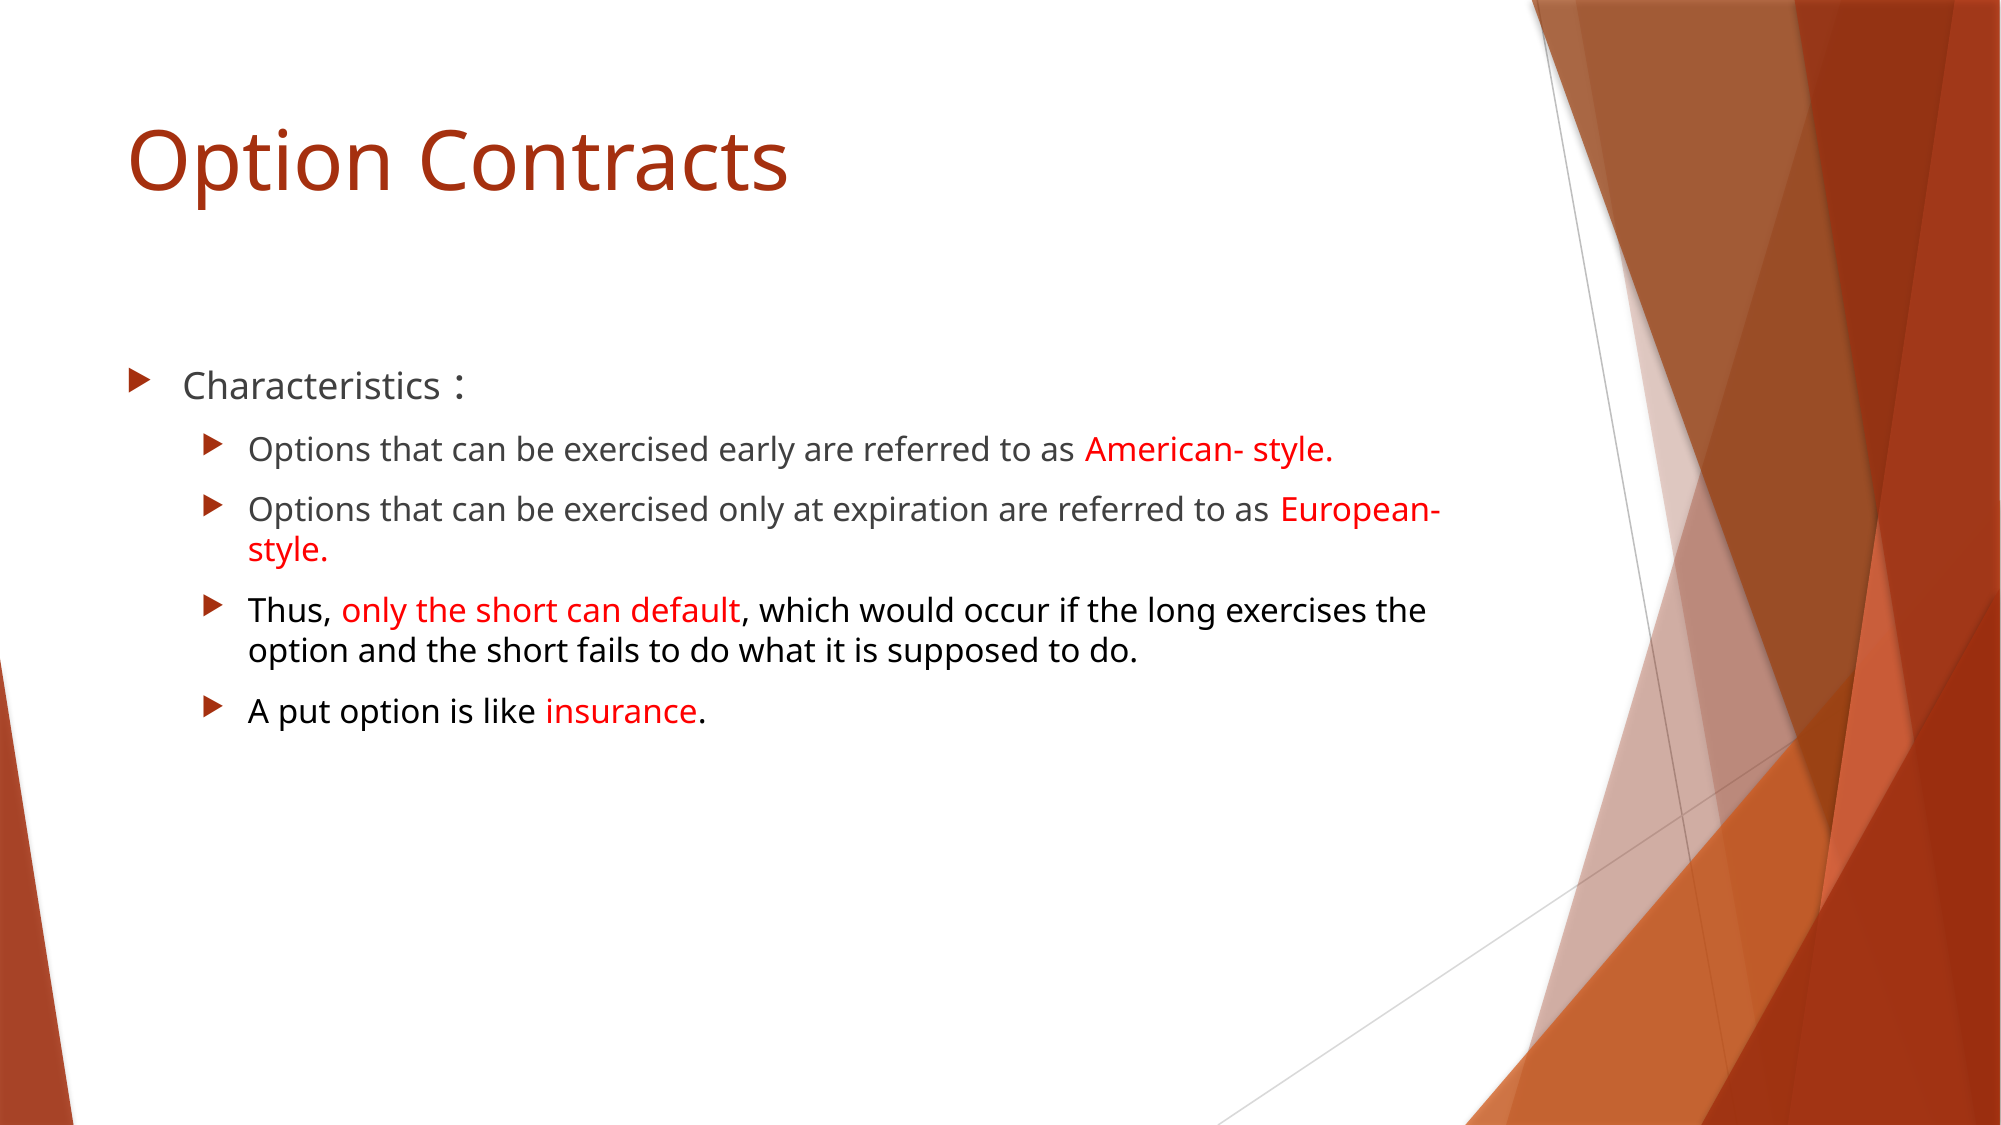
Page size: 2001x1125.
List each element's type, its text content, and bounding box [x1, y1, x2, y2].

list Characteristics： Options that can be exercised early are referred to as American- style. Options that can be exercised only at expiration are referred to as European- style. Thus, only the short can default, which would occur if the long exercises the option and the short fails to do what it is supposed to do. A put option is like insurance. [111, 354, 1522, 992]
title Option Contracts [111, 99, 1522, 317]
